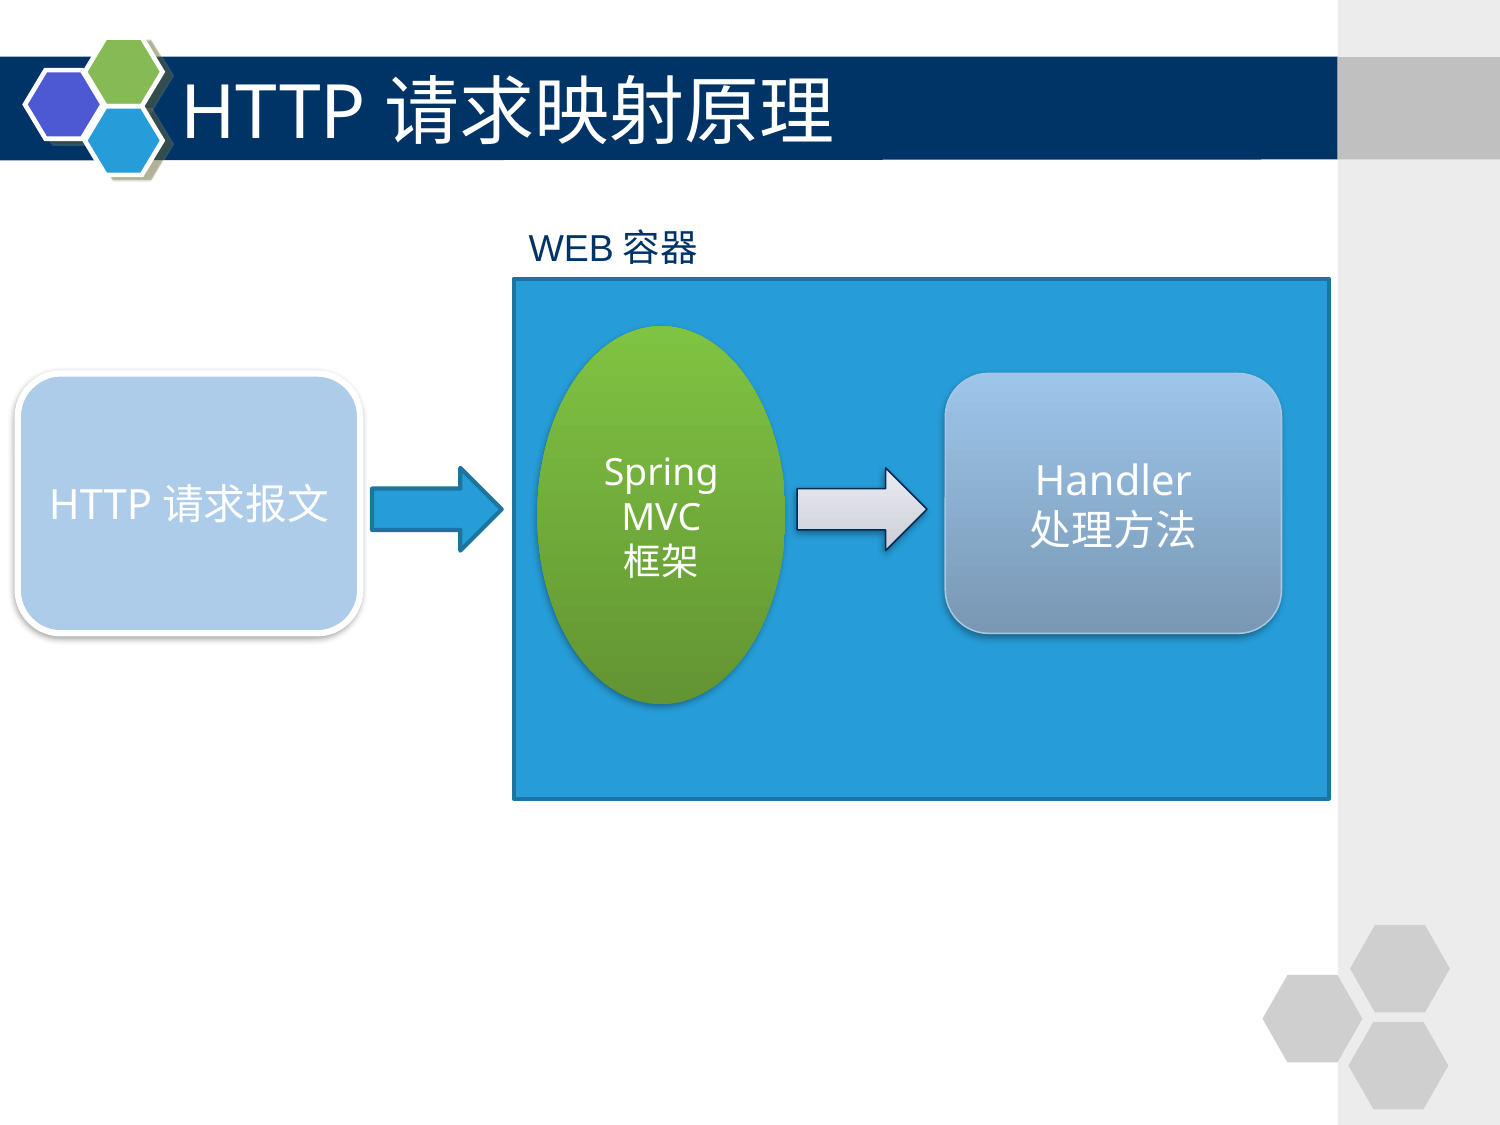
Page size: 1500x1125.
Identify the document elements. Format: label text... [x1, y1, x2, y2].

text_box Spring MVC 框架 [537, 326, 786, 705]
text_box Handler 处理方法 [944, 372, 1283, 635]
title HTTP请求映射原理 [165, 62, 1306, 155]
text_box WEB容器 [513, 216, 762, 277]
text_box [796, 467, 928, 552]
text_box [369, 465, 504, 553]
text_box [512, 277, 1331, 801]
text_box HTTP请求报文 [14, 370, 364, 637]
